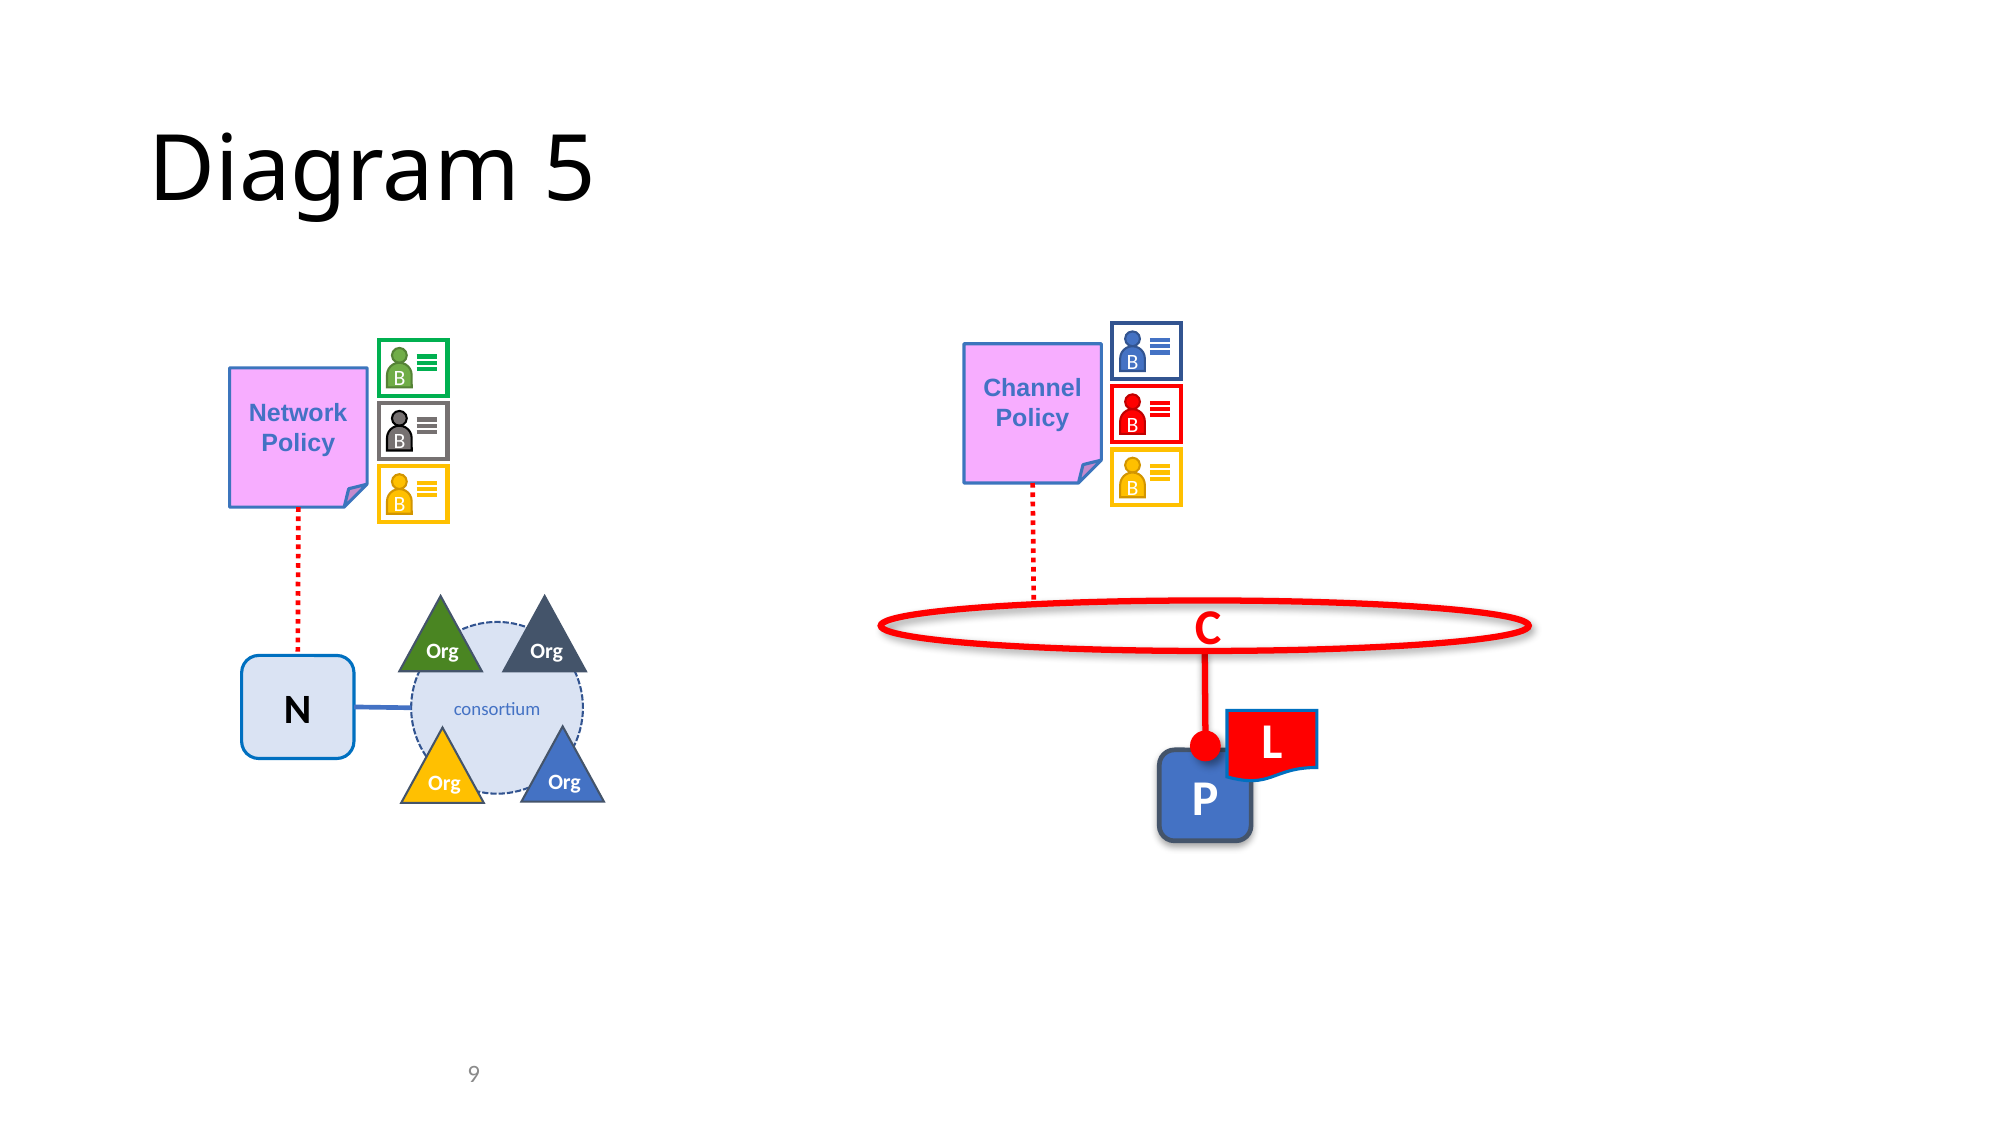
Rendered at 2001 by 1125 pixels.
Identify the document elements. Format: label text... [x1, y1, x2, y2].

text_box P [1159, 749, 1252, 841]
text_box [1191, 732, 1220, 760]
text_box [229, 339, 604, 804]
text_box L [1226, 709, 1318, 782]
text_box Channel Policy [963, 343, 1102, 484]
text_box [879, 599, 1530, 652]
slide_number 9 [45, 1042, 496, 1103]
title Diagram 5 [133, 61, 1859, 280]
text_box C [1180, 586, 1237, 598]
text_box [1111, 323, 1181, 506]
